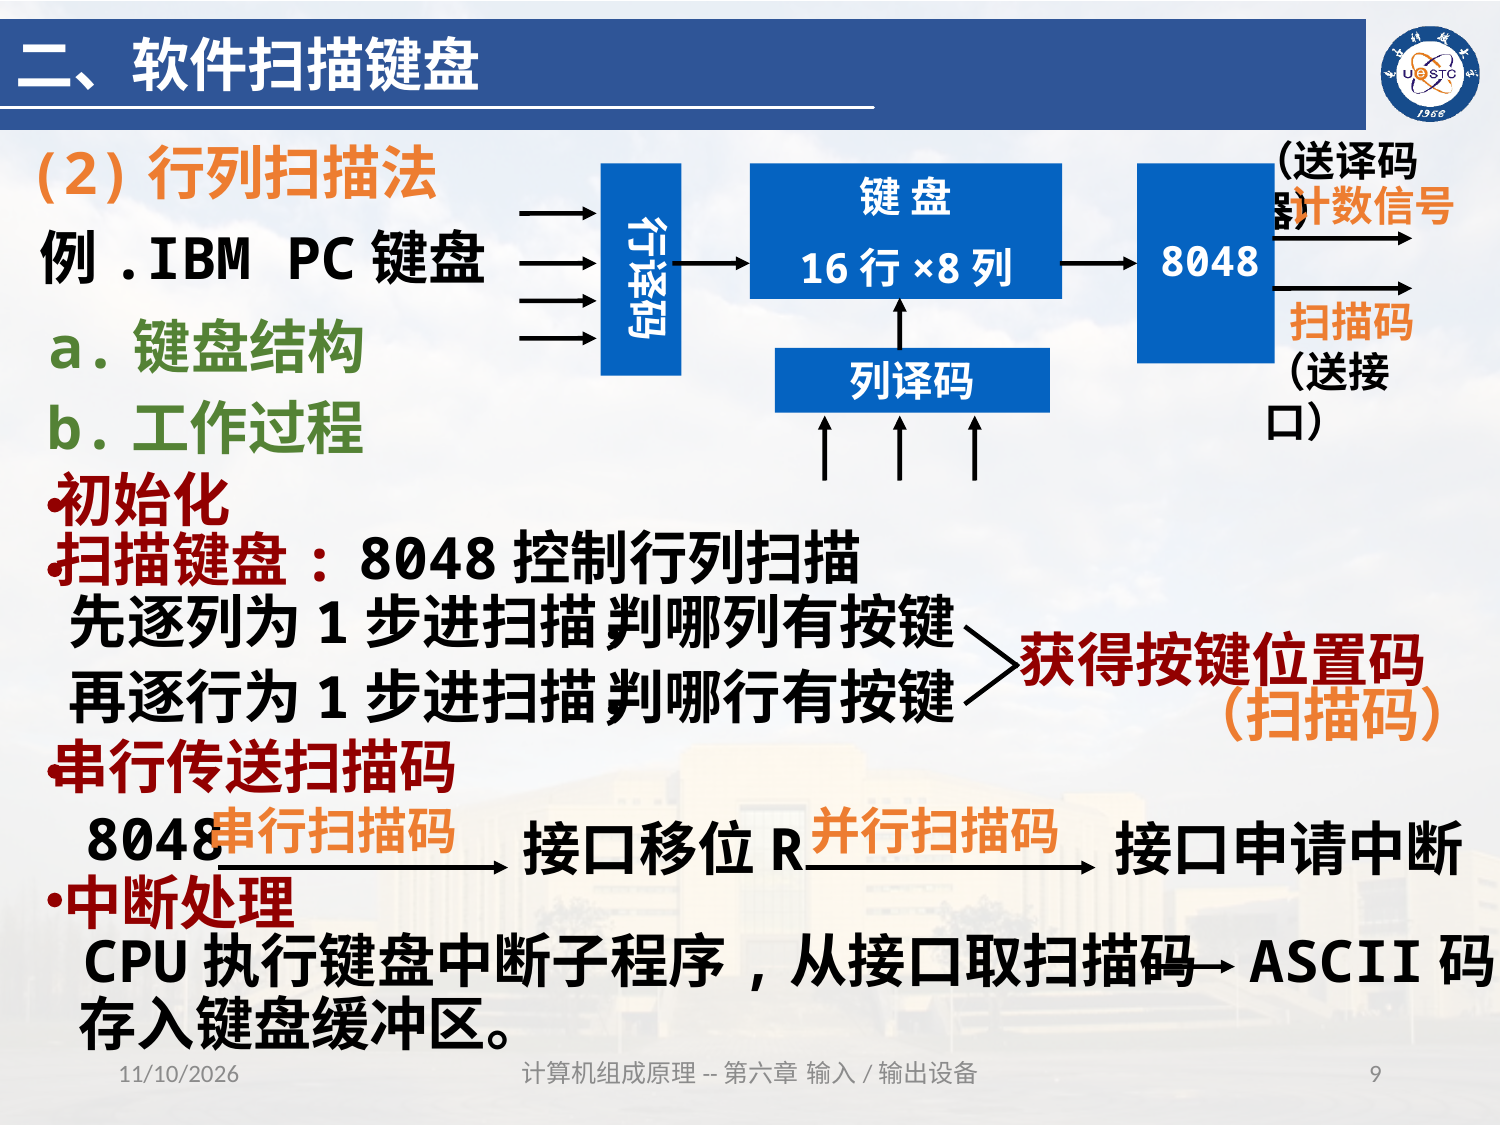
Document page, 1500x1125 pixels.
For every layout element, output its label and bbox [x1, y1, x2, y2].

text_box [966, 627, 1017, 703]
picture [0, 0, 1500, 1125]
text_box [521, 127, 1486, 479]
